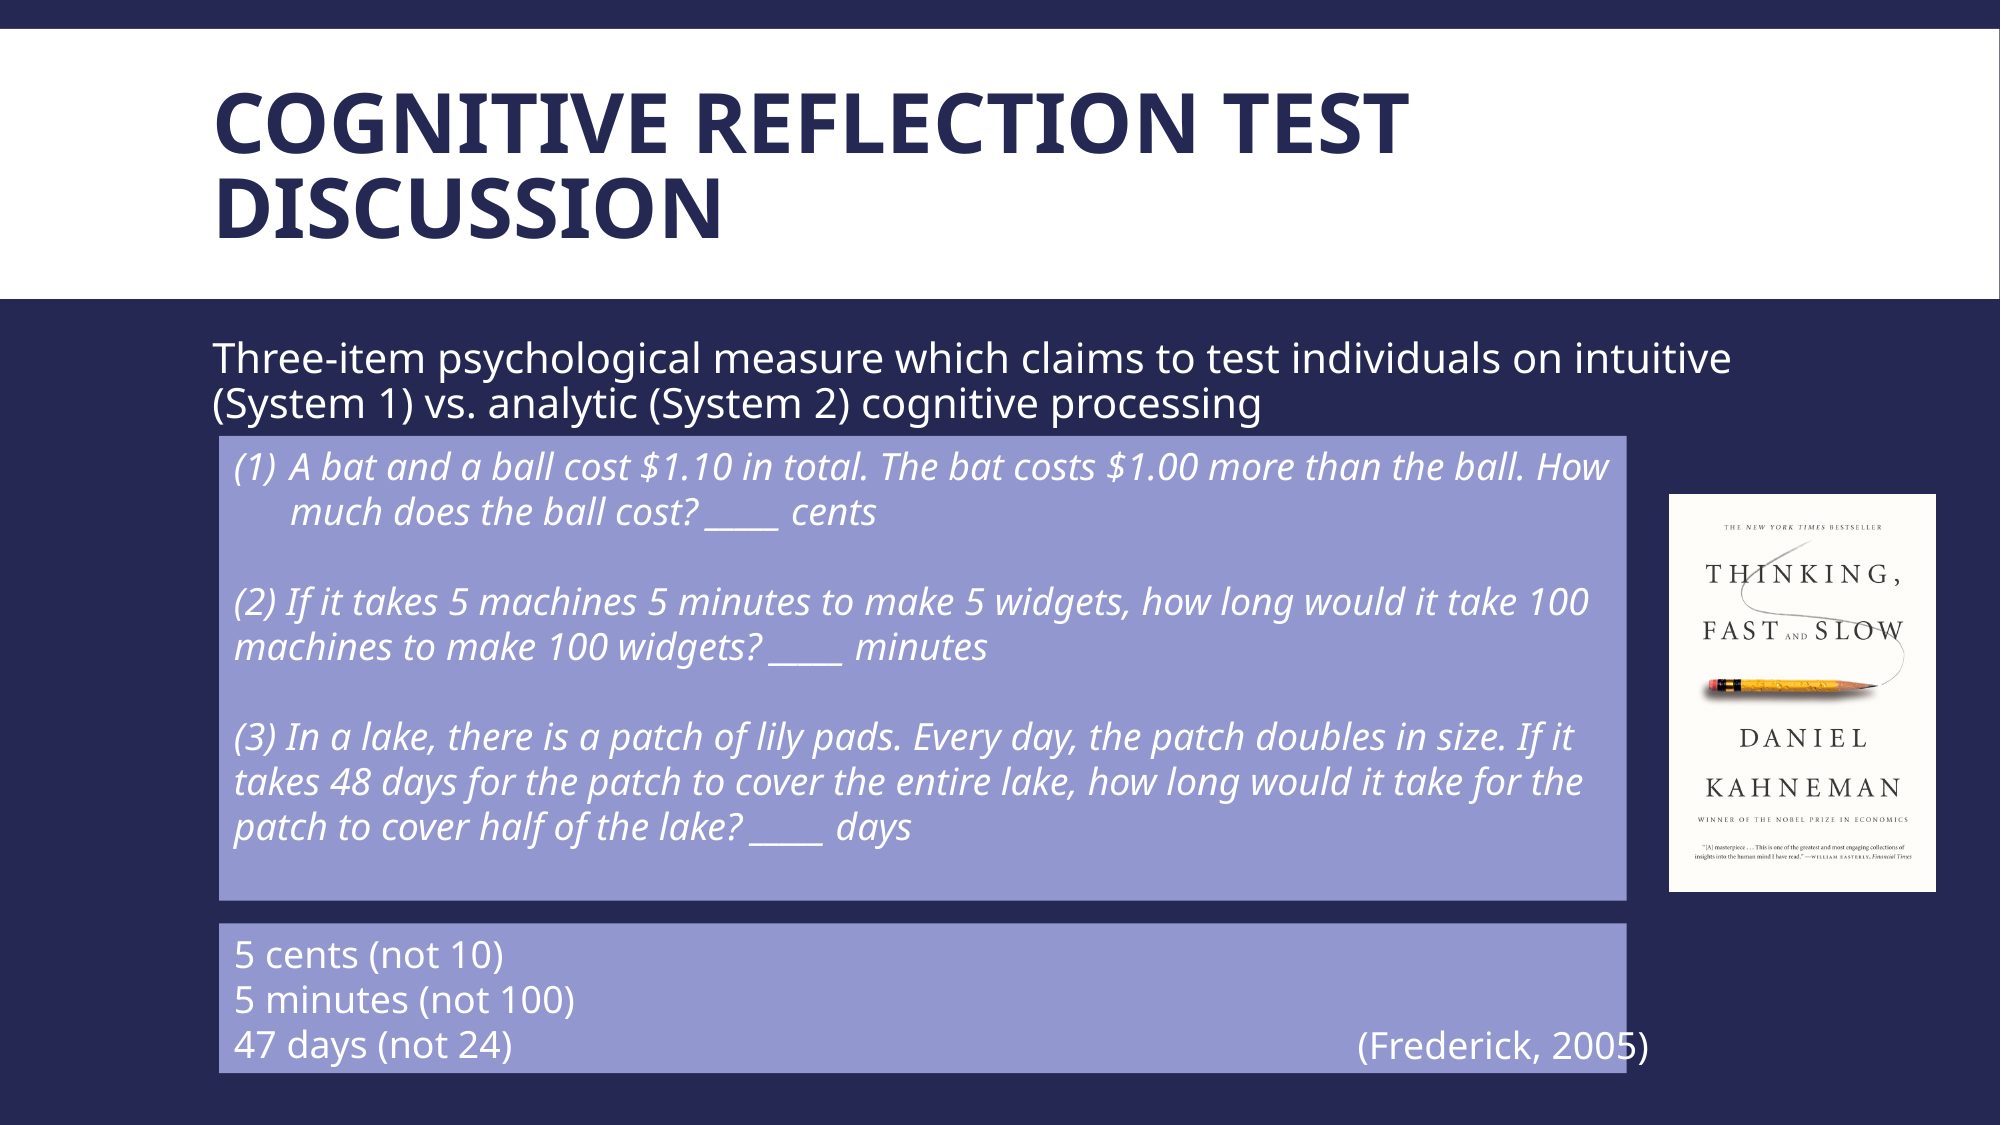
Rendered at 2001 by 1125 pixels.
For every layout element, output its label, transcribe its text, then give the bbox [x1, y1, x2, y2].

text_box 5 cents (not 10) 5 minutes (not 100) 47 days (not 24) [219, 923, 1627, 1074]
text_box A bat and a ball cost $1.10 in total. The bat costs $1.00 more than the ball. How much does the ball cost? _____ cents (2) If it takes 5 machines 5 minutes to make 5 widgets, how long would it take 100 machines to make 100 widgets? _____ minutes (3) In a lake, there is a patch of lily pads. Every day, the patch doubles in size. If it takes 48 days for the patch to cover the entire lake, how long would it take for the patch to cover half of the lake? _____ days [219, 435, 1627, 901]
text_box (Frederick, 2005) [1343, 1015, 1714, 1075]
list Three-item psychological measure which claims to test individuals on intuitive (System 1) vs. analytic (System 2) cognitive processing [197, 329, 1803, 1020]
title Cognitive Reflection test Discussion [197, 46, 1803, 295]
picture [1669, 493, 1936, 892]
